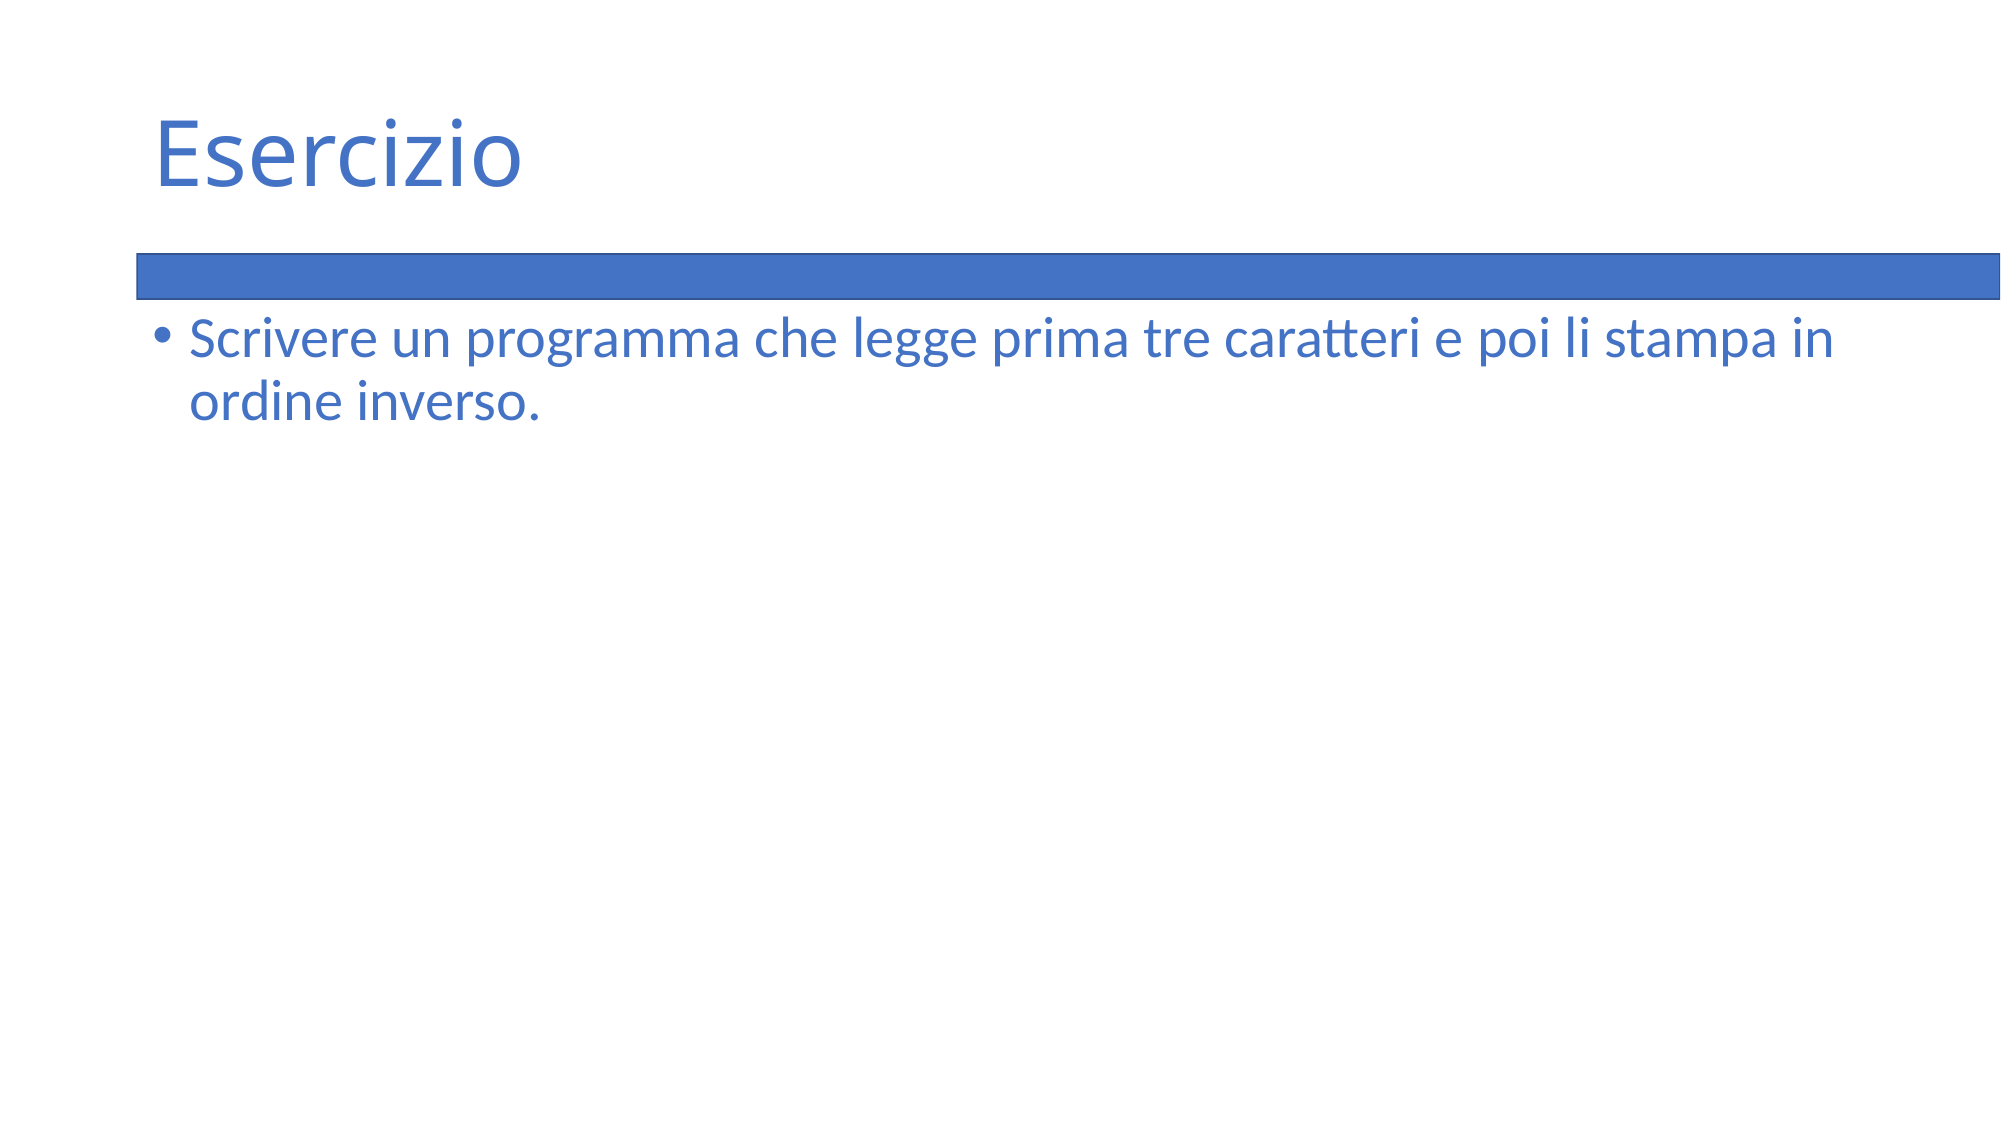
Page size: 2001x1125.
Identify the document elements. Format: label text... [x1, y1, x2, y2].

list Scrivere un programma che legge prima tre caratteri e poi li stampa in ordine inverso. [137, 299, 1863, 1014]
title Esercizio [137, 59, 1863, 255]
